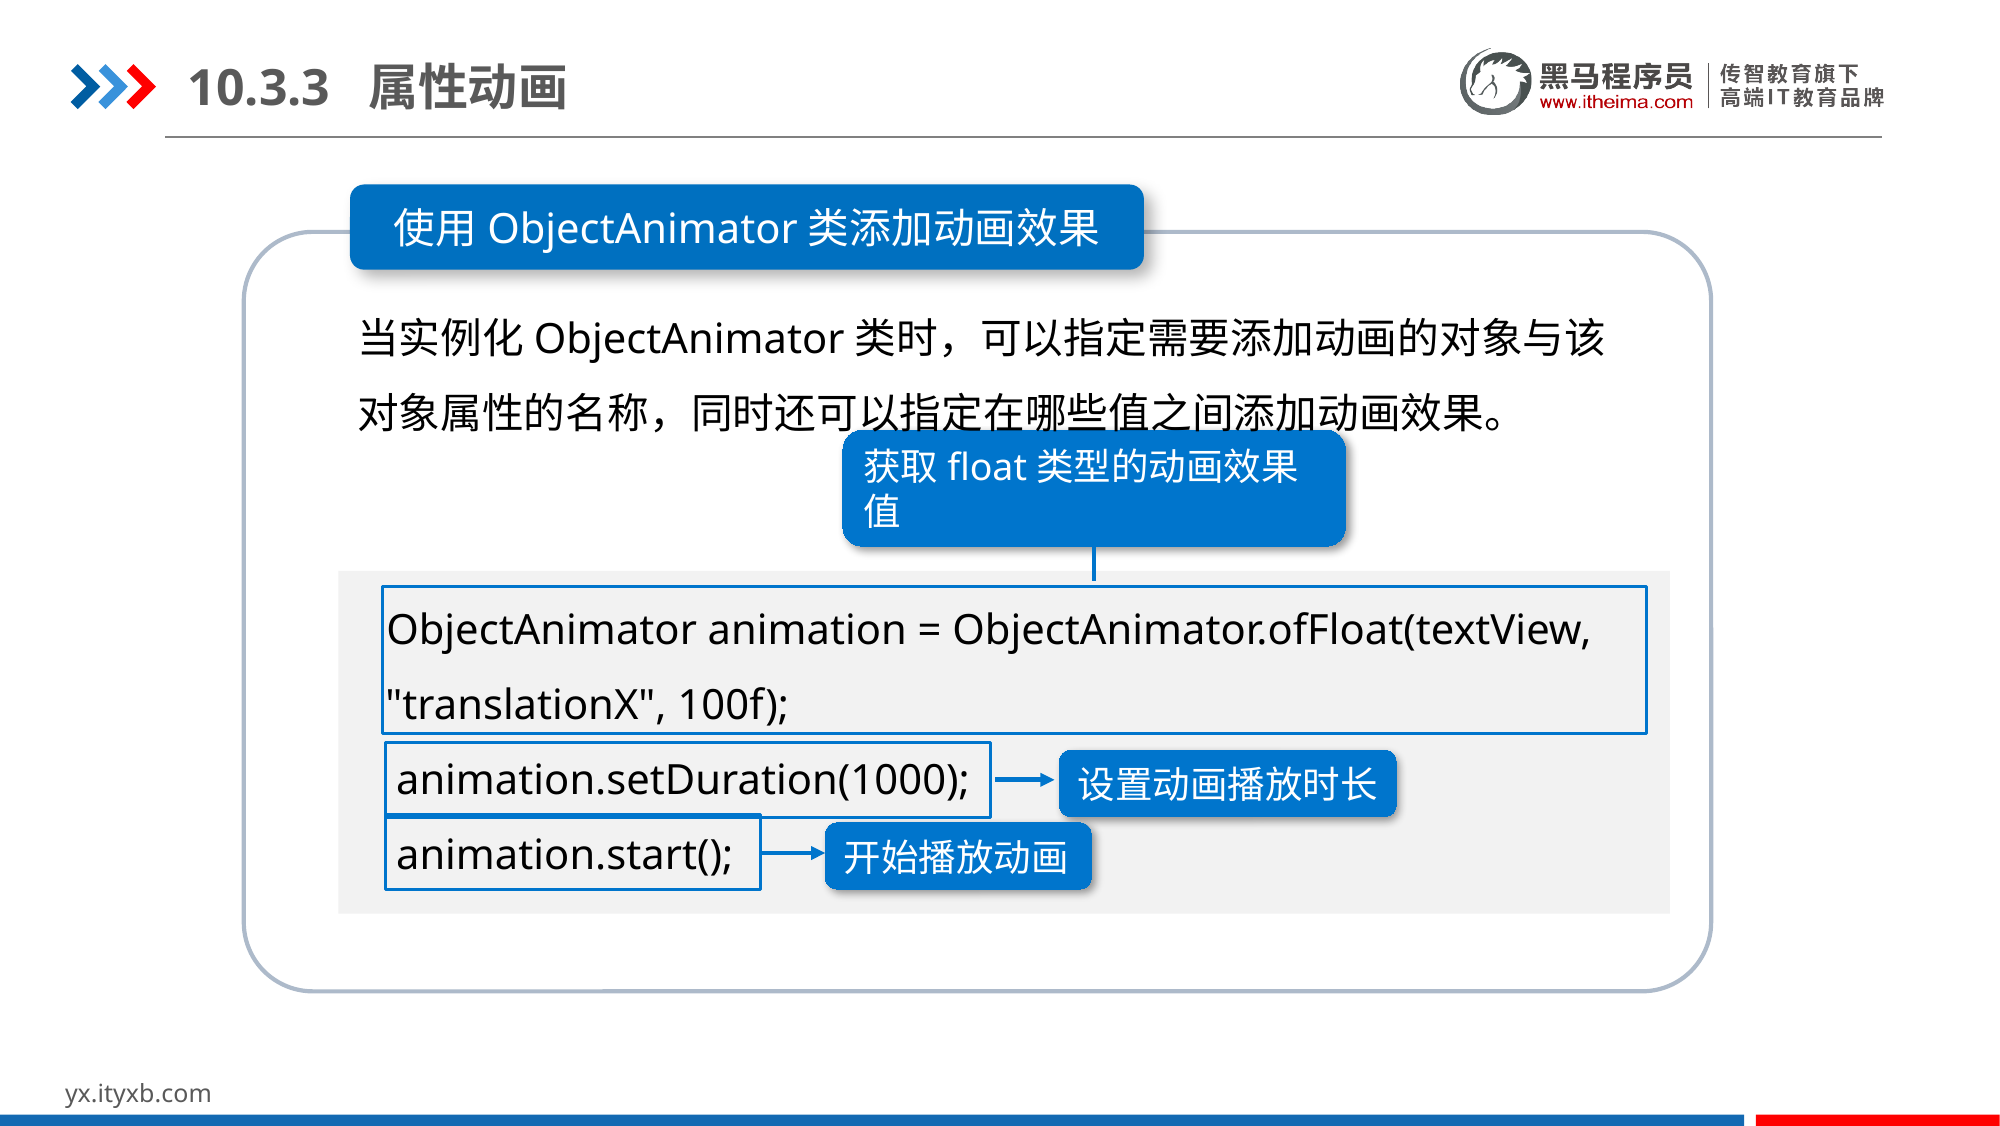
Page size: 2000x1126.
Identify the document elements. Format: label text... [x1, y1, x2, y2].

text_box ObjectAnimator animation = ObjectAnimator.ofFloat(textView, "translationX", 100f); animation.setDuration(1000); animation.start(); [338, 570, 1670, 914]
text_box [382, 586, 1647, 734]
text_box [385, 742, 991, 818]
text_box [385, 814, 761, 890]
text_box [241, 229, 1714, 994]
text_box 当实例化ObjectAnimator类时，可以指定需要添加动画的对象与该对象属性的名称，同时还可以指定在哪些值之间添加动画效果。 [267, 278, 1657, 454]
text_box 开始播放动画 [825, 822, 1092, 890]
text_box 使用ObjectAnimator类添加动画效果 [347, 182, 1146, 272]
picture [1460, 48, 1887, 115]
text_box 10.3.3 属性动画 [187, 43, 827, 127]
text_box 获取float类型的动画效果值 [842, 454, 1346, 547]
text_box 设置动画播放时长 [1059, 750, 1397, 817]
